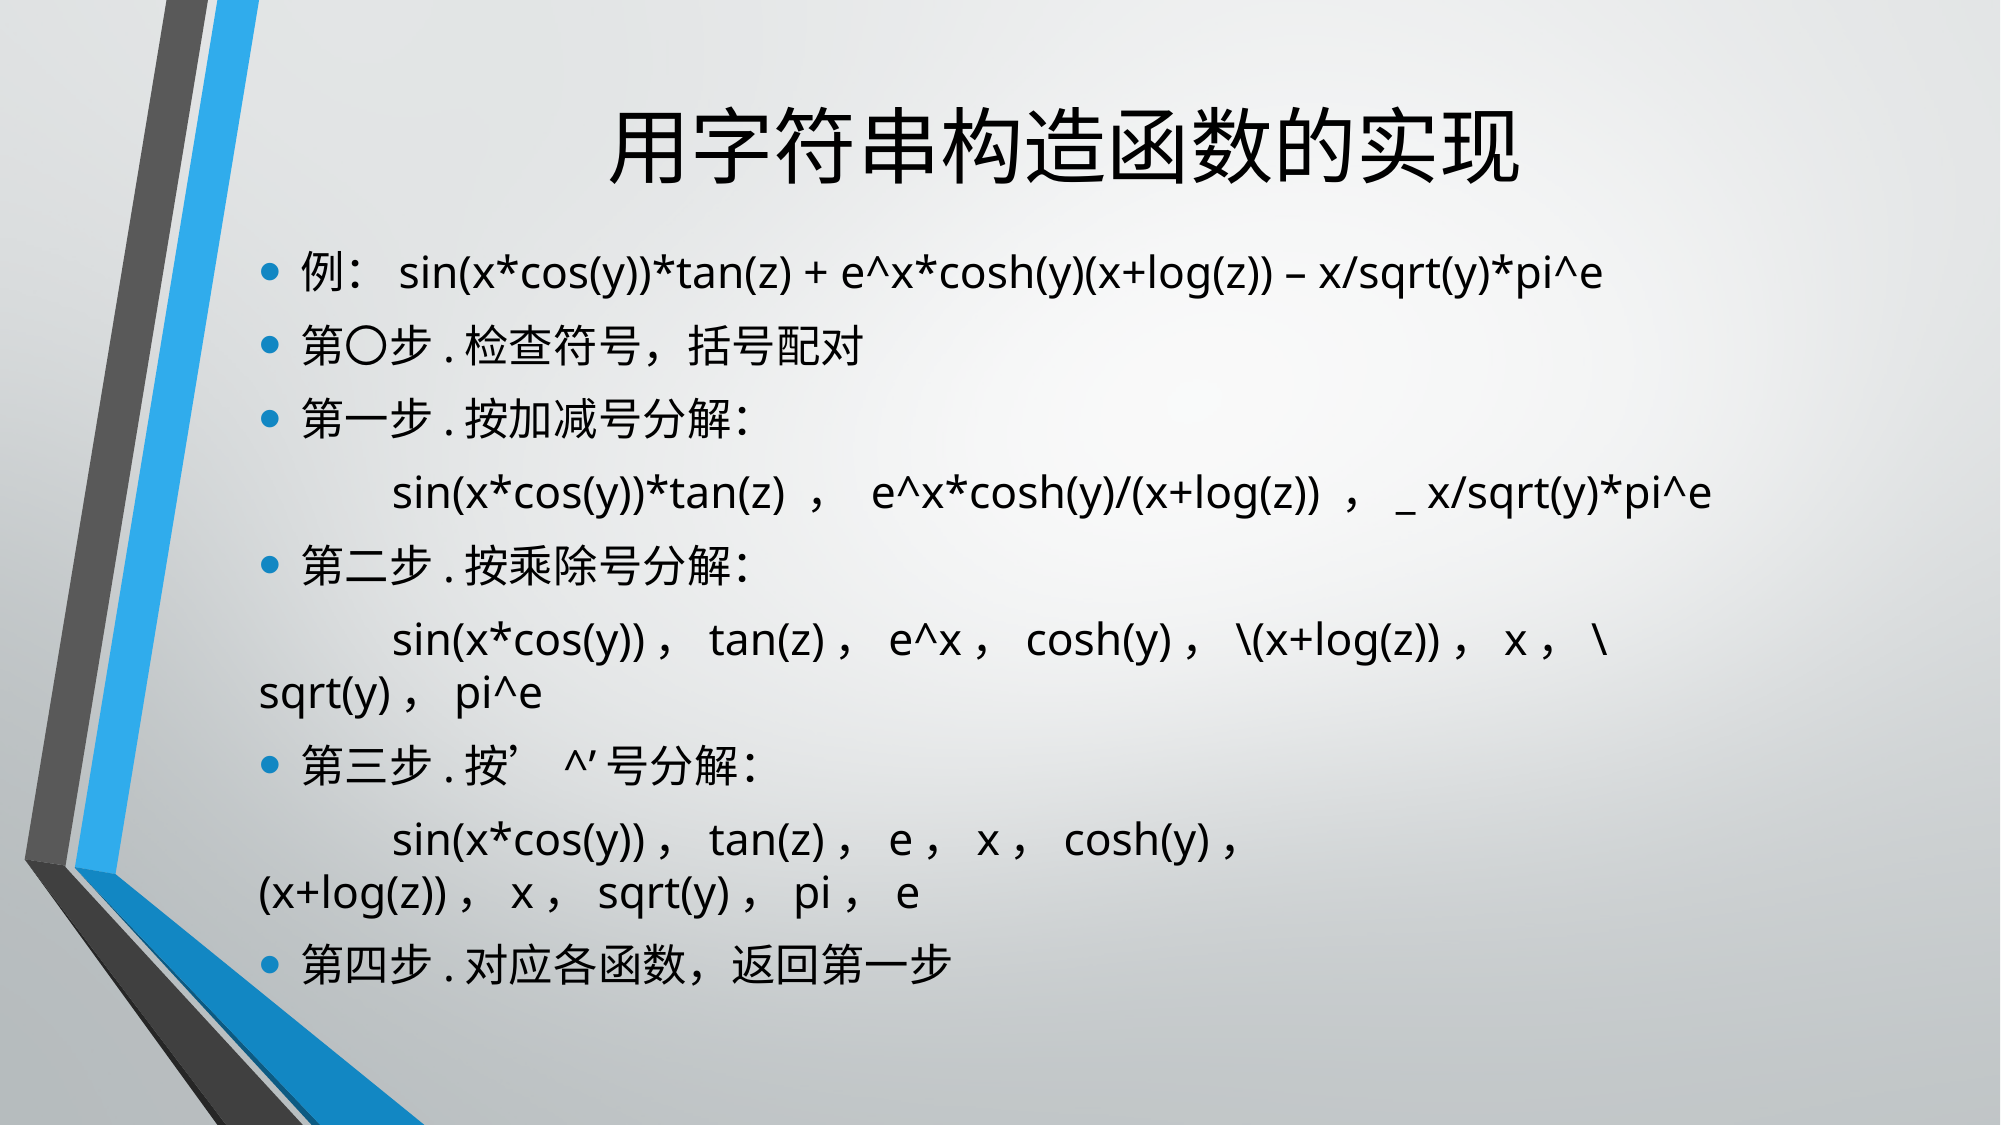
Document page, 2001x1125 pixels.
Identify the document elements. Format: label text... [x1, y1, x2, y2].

list 例：sin(x*cos(y))*tan(z) + e^x*cosh(y)(x+log(z)) – x/sqrt(y)*pi^e 第〇步.检查符号，括号配对 第一步.按加减号分解： sin(x*cos(y))*tan(z) ， e^x*cosh(y)/(x+log(z)) ，_ x/sqrt(y)*pi^e 第二步.按乘除号分解： sin(x*cos(y))，tan(z)，e^x，cosh(y)，\(x+log(z))，x，\sqrt(y)，pi^e 第三步.按’^’号分解： sin(x*cos(y))，tan(z)，e，x，cosh(y)，(x+log(z))，x，sqrt(y)，pi，e 第四步.对应各函数，返回第一步 [243, 235, 1887, 1000]
title 用字符串构造函数的实现 [243, 0, 1887, 235]
